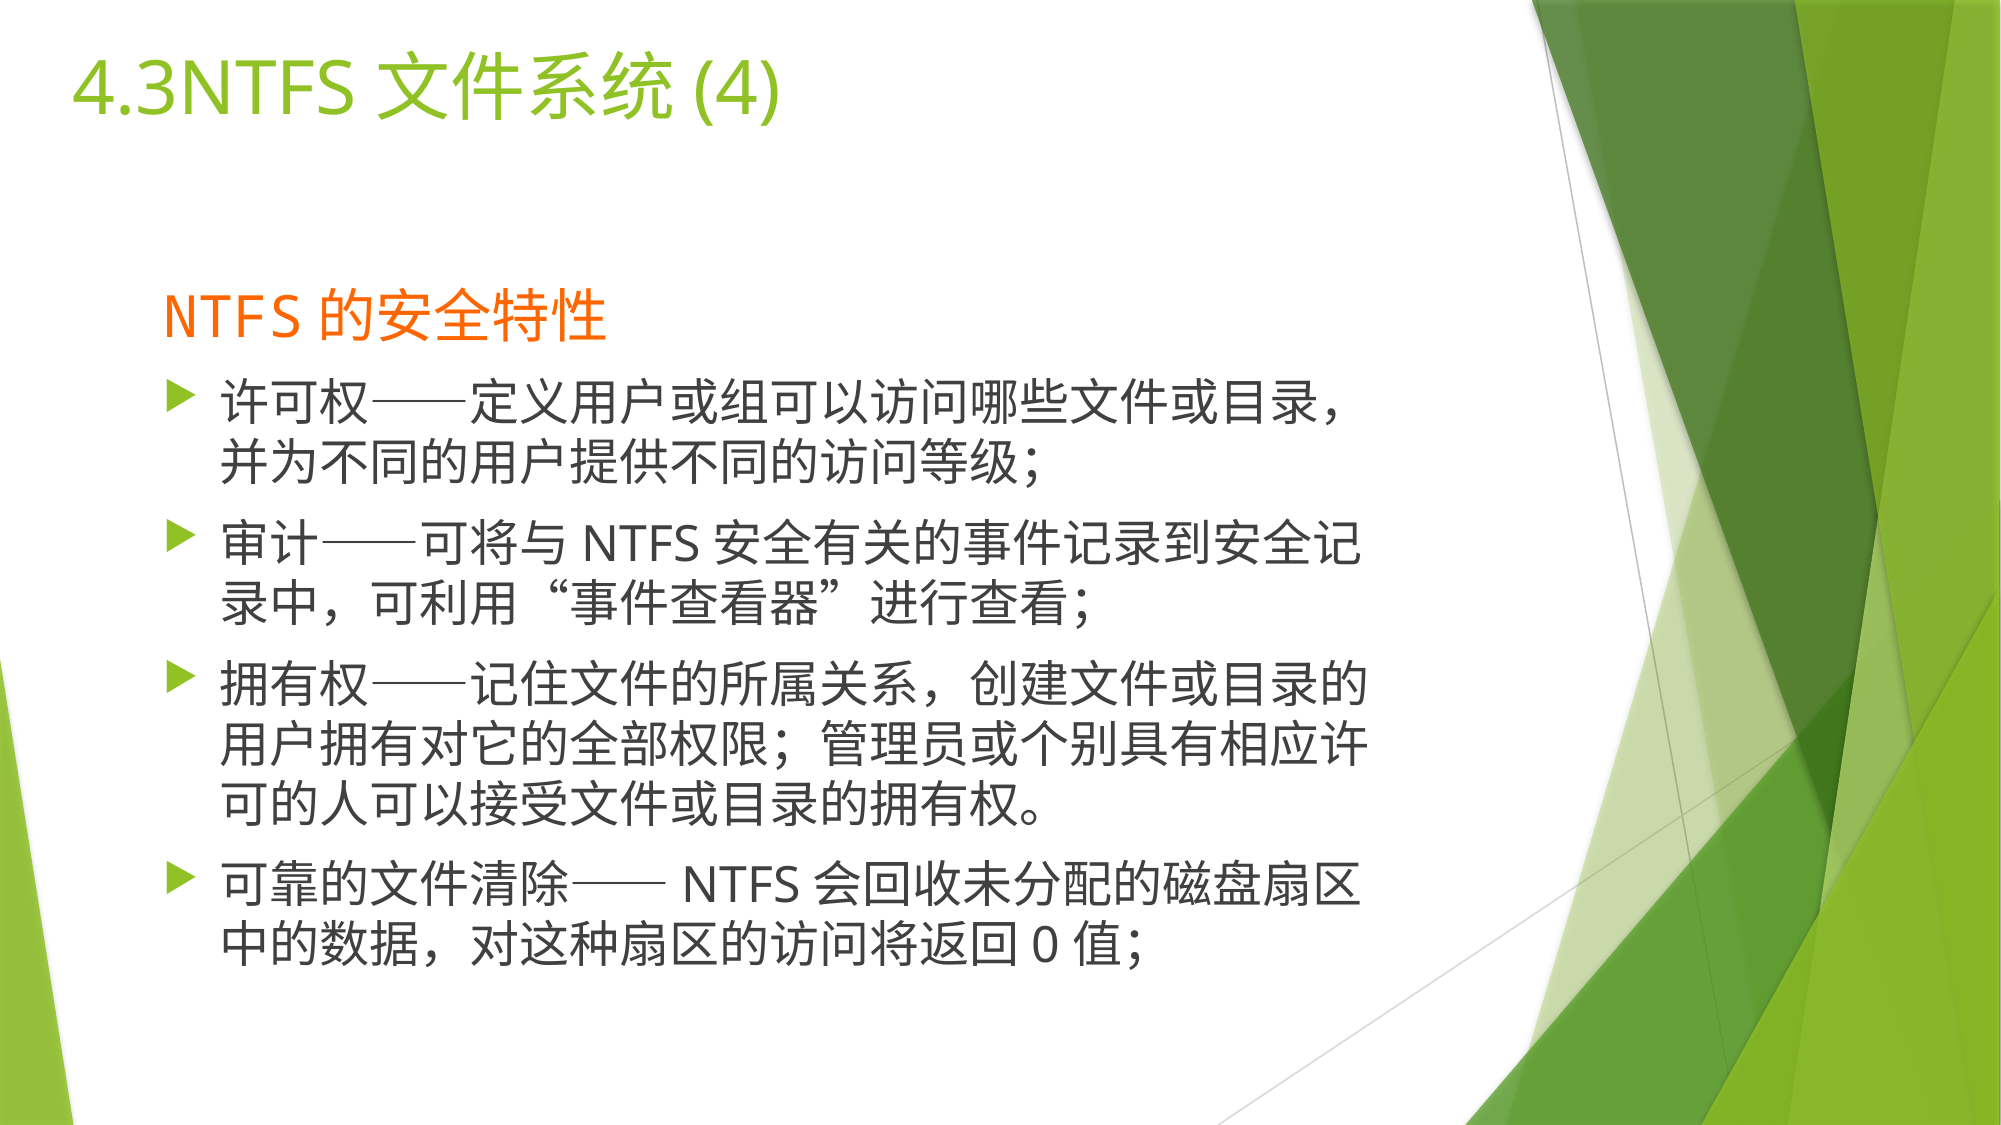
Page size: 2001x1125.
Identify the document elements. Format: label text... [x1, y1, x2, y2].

text_box 4.3NTFS文件系统(4) [57, 32, 860, 146]
list NTFS的安全特性 许可权——定义用户或组可以访问哪些文件或目录，并为不同的用户提供不同的访问等级； 审计——可将与NTFS安全有关的事件记录到安全记录中，可利用“事件查看器”进行查看； 拥有权——记住文件的所属关系，创建文件或目录的用户拥有对它的全部权限；管理员或个别具有相应许可的人可以接受文件或目录的拥有权。 可靠的文件清除——NTFS会回收未分配的磁盘扇区中的数据，对这种扇区的访问将返回0值； [148, 272, 1424, 985]
